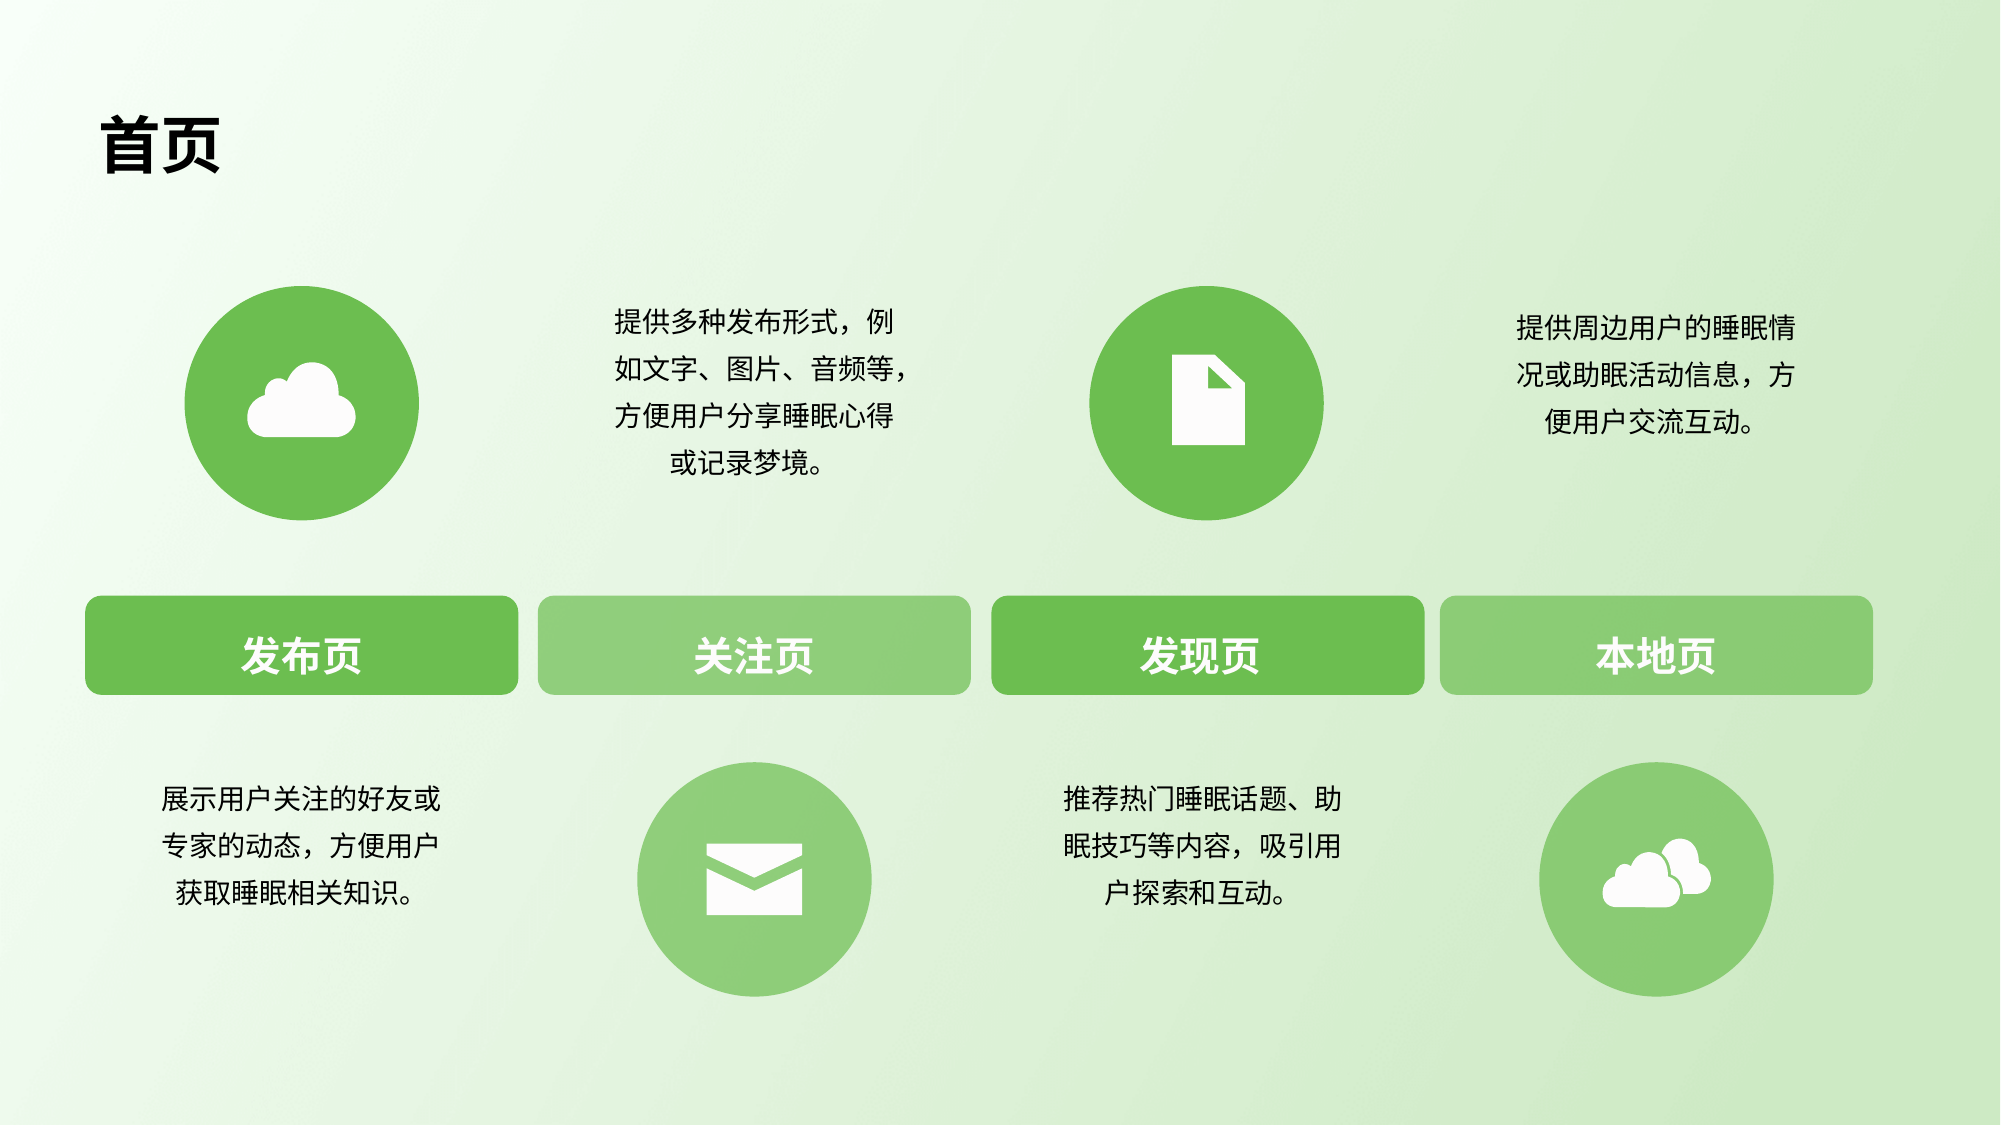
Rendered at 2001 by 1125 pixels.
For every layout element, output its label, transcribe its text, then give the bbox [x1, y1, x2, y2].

text_box [706, 868, 803, 916]
text_box [85, 595, 519, 695]
text_box [706, 843, 803, 878]
text_box [1602, 852, 1681, 908]
text_box [1089, 286, 1324, 521]
text_box [537, 595, 971, 695]
text_box 首页 [78, 43, 1922, 194]
text_box [637, 762, 872, 997]
text_box [991, 595, 1425, 695]
text_box 展示用户关注的好友或专家的动态，方便用户获取睡眠相关知识。 [142, 762, 460, 910]
text_box [1172, 354, 1245, 446]
text_box [247, 362, 356, 438]
text_box 发现页 [1044, 615, 1357, 680]
text_box [184, 286, 419, 521]
text_box 关注页 [598, 615, 911, 680]
text_box 本地页 [1500, 615, 1813, 680]
text_box [1661, 838, 1711, 894]
picture [0, 0, 2001, 1125]
text_box [1439, 595, 1874, 695]
text_box 提供多种发布形式，例如文字、图片、音频等，方便用户分享睡眠心得或记录梦境。 [595, 285, 913, 480]
text_box 提供周边用户的睡眠情况或助眠活动信息，方便用户交流互动。 [1497, 291, 1815, 439]
text_box [1539, 762, 1774, 997]
text_box 发布页 [145, 615, 458, 680]
text_box 推荐热门睡眠话题、助眠技巧等内容，吸引用户探索和互动。 [1044, 762, 1362, 910]
